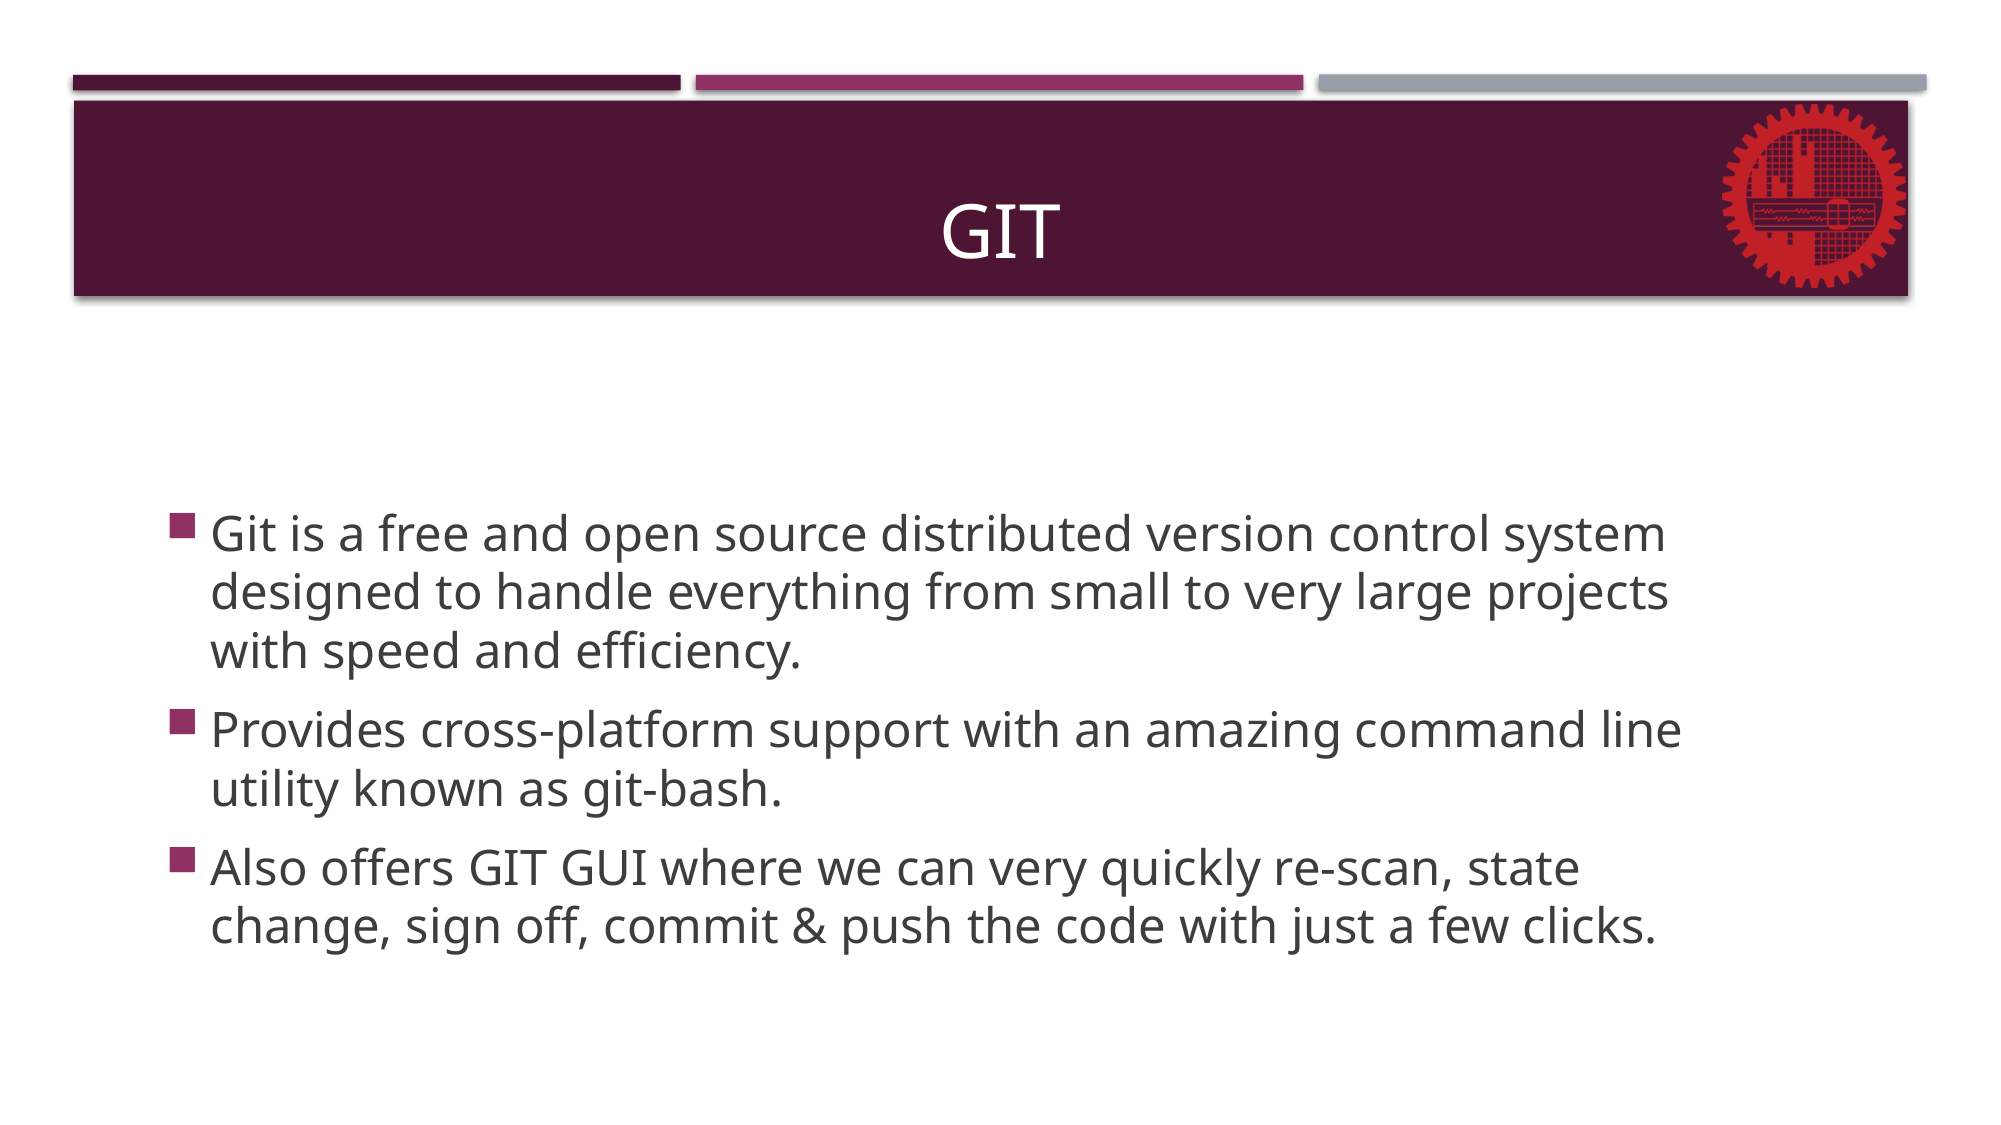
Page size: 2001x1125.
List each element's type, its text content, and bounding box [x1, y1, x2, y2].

picture [1722, 104, 1906, 288]
list Git is a free and open source distributed version control system designed to handle everything from small to very large projects with speed and efficiency. Provides cross-platform support with an amazing command line utility known as git-bash. Also offers GIT GUI where we can very quickly re-scan, state change, sign off, commit & push the code with just a few clicks. [150, 357, 1752, 962]
title Git [95, 115, 1905, 282]
